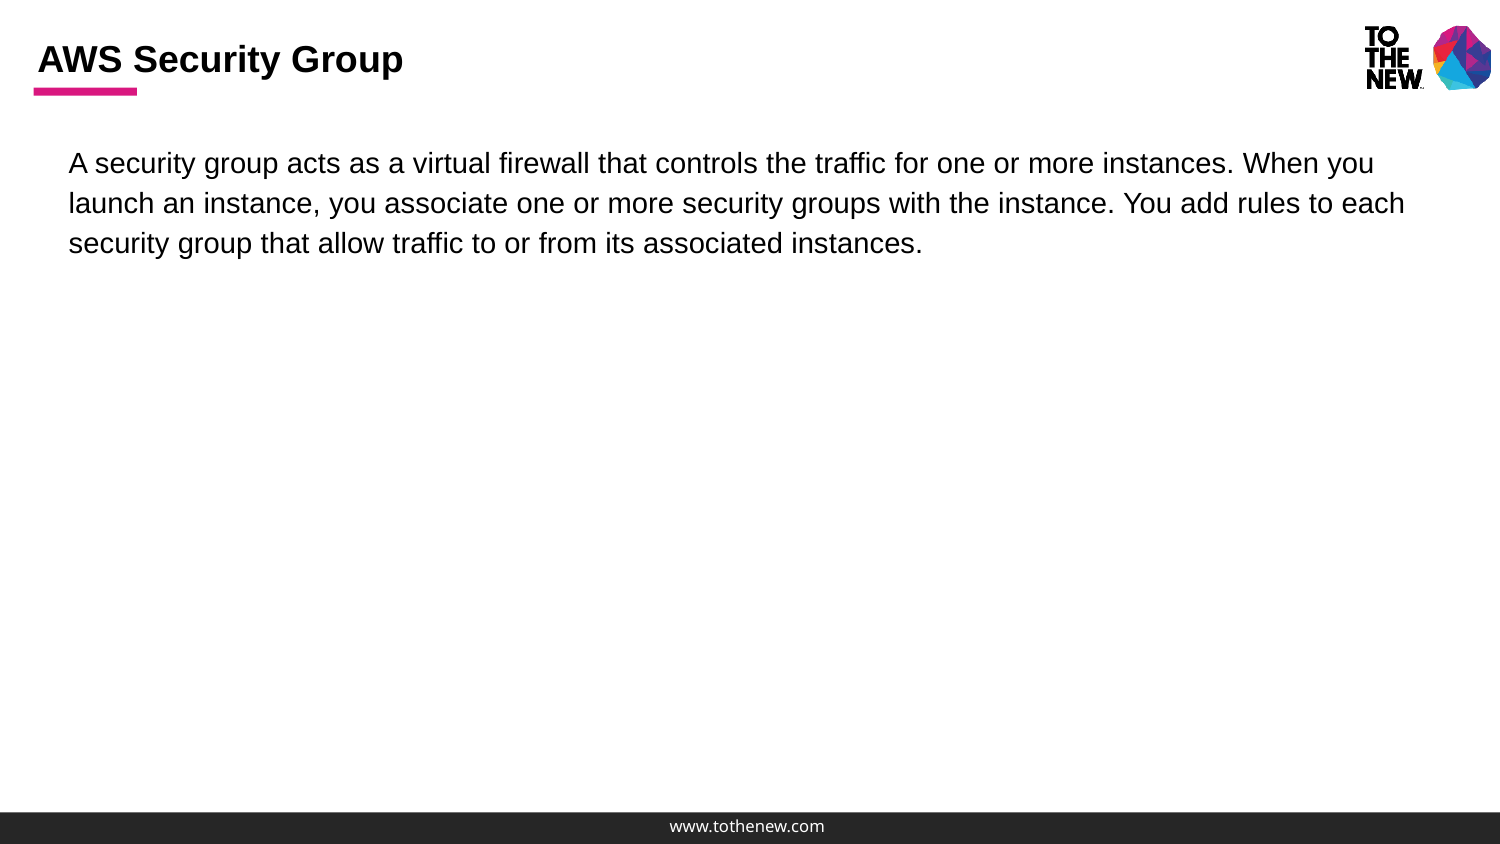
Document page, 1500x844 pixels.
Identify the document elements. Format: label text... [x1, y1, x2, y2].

title AWS Security Group [22, 0, 1371, 130]
list A security group acts as a virtual firewall that controls the traffic for one or more instances. When you launch an instance, you associate one or more security groups with the instance. You add rules to each security group that allow traffic to or from its associated instances. [53, 123, 1469, 716]
picture [1371, 0, 1500, 116]
